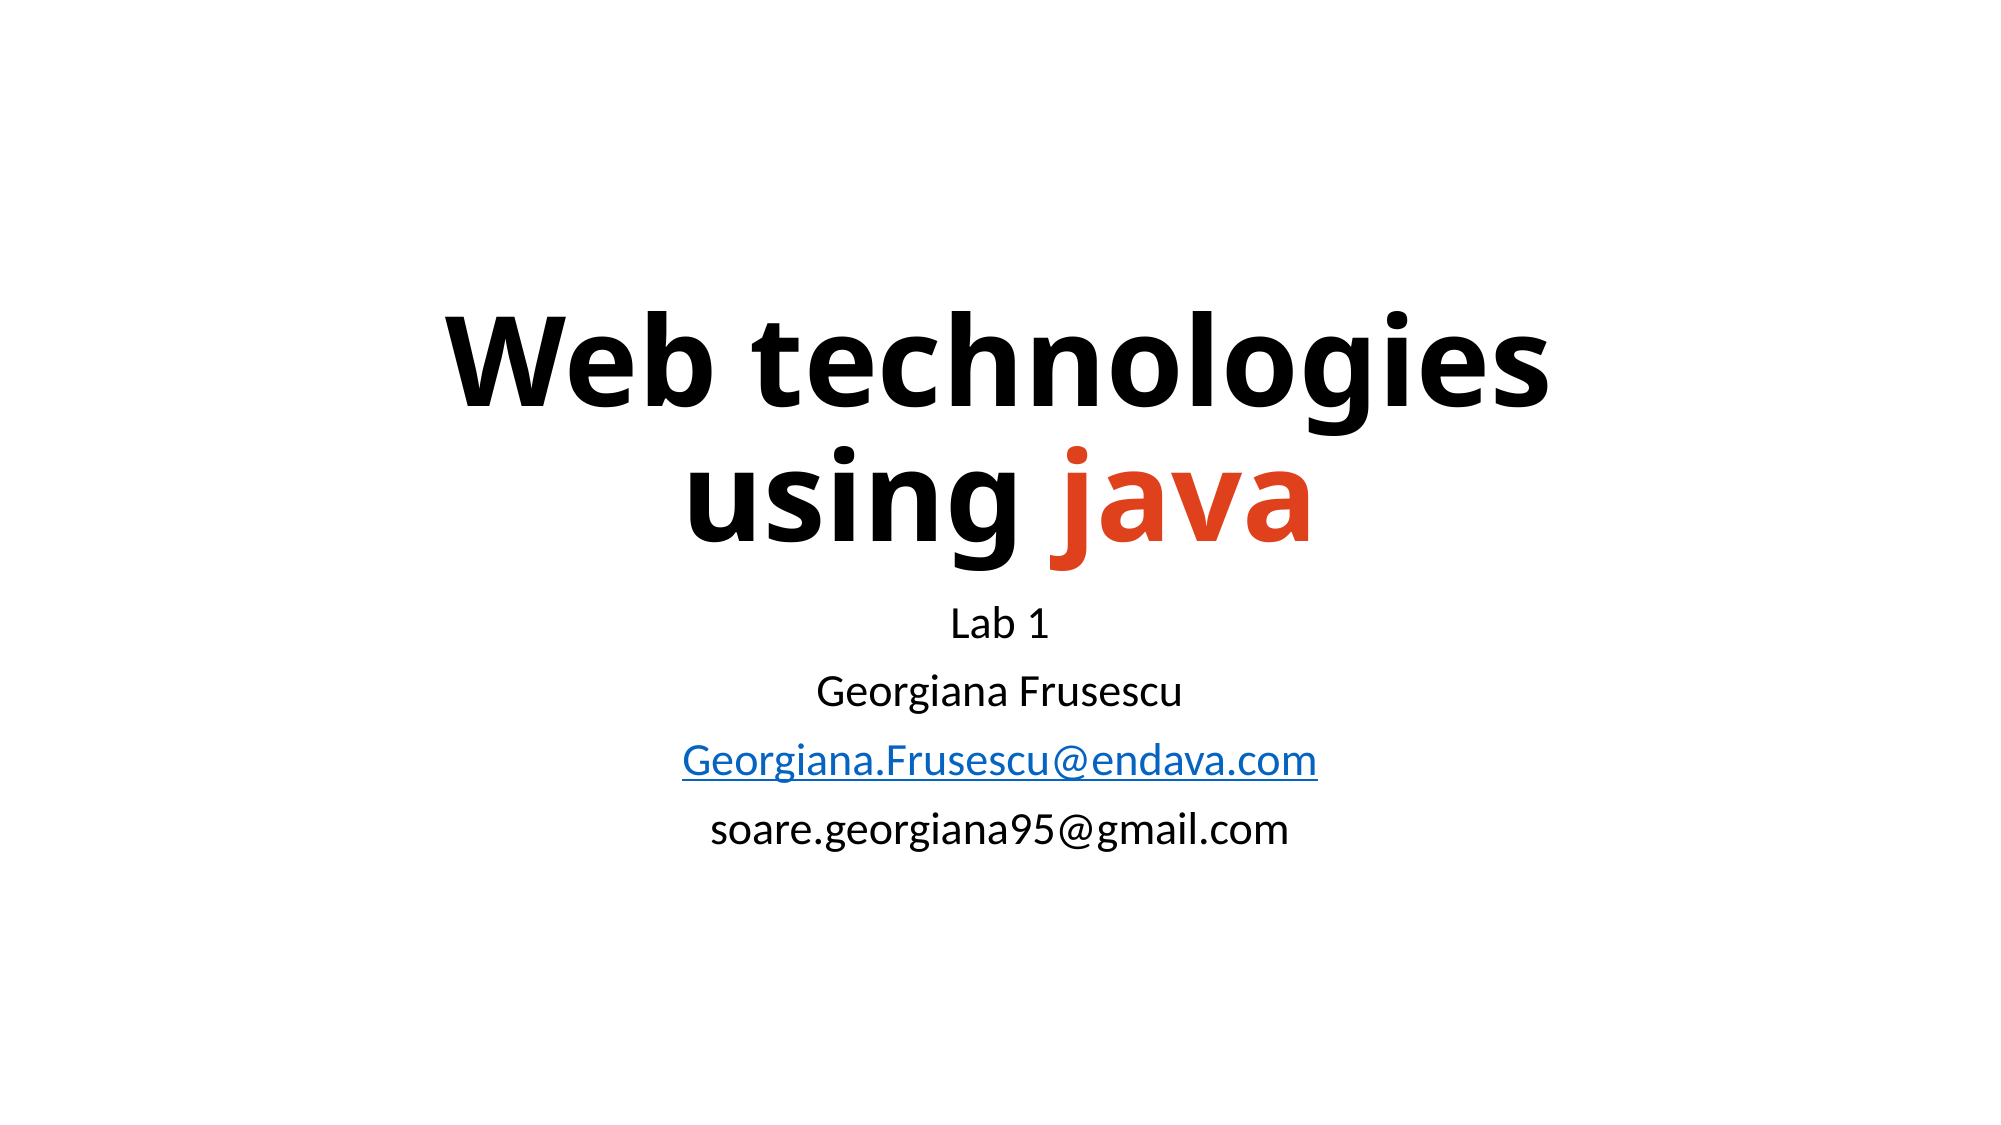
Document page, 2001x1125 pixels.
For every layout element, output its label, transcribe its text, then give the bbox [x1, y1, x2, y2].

subtitle Lab 1 Georgiana Frusescu Georgiana.Frusescu@endava.com soare.georgiana95@gmail.com [249, 590, 1750, 863]
title Web technologies using java [249, 184, 1750, 576]
